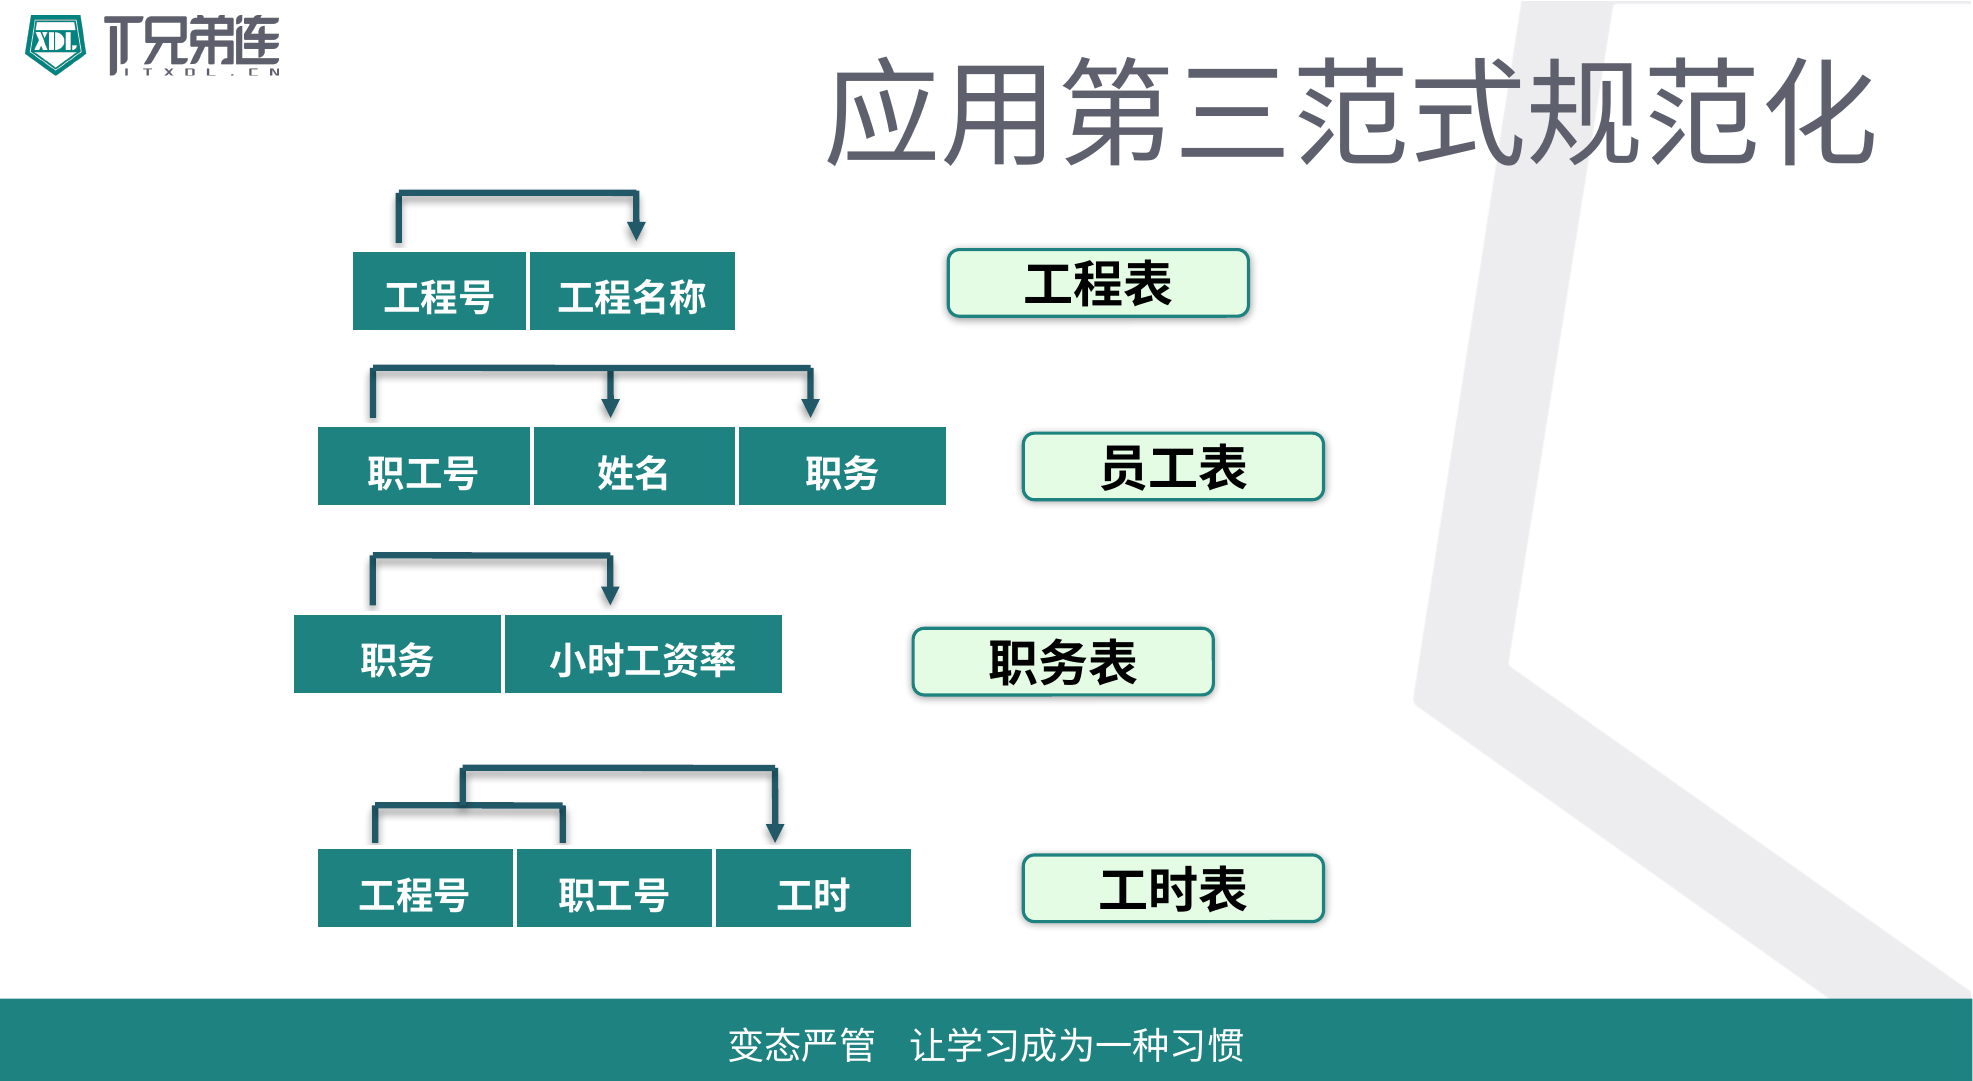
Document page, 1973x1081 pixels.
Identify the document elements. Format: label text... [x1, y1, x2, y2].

table_header 工程号 [318, 849, 513, 927]
title 应用第三范式规范化 [353, 5, 1887, 214]
text_box 职务表 [913, 628, 1214, 695]
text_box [372, 367, 811, 419]
text_box 工时表 [1023, 854, 1324, 922]
table_header 职务 [294, 615, 501, 693]
table_header 工程名称 [530, 252, 735, 330]
table_header 工时 [716, 849, 911, 927]
text_box 工程表 [948, 249, 1249, 317]
table_header 工程号 [353, 252, 526, 330]
picture [25, 15, 279, 76]
table_header 姓名 [534, 429, 735, 505]
text_box 员工表 [1023, 433, 1324, 500]
table_header 小时工资率 [505, 615, 782, 693]
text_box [398, 190, 637, 244]
table_header 职工号 [517, 853, 712, 927]
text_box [372, 555, 611, 606]
table_header 职务 [739, 427, 946, 505]
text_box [374, 767, 776, 844]
table_header 职工号 [318, 427, 530, 505]
